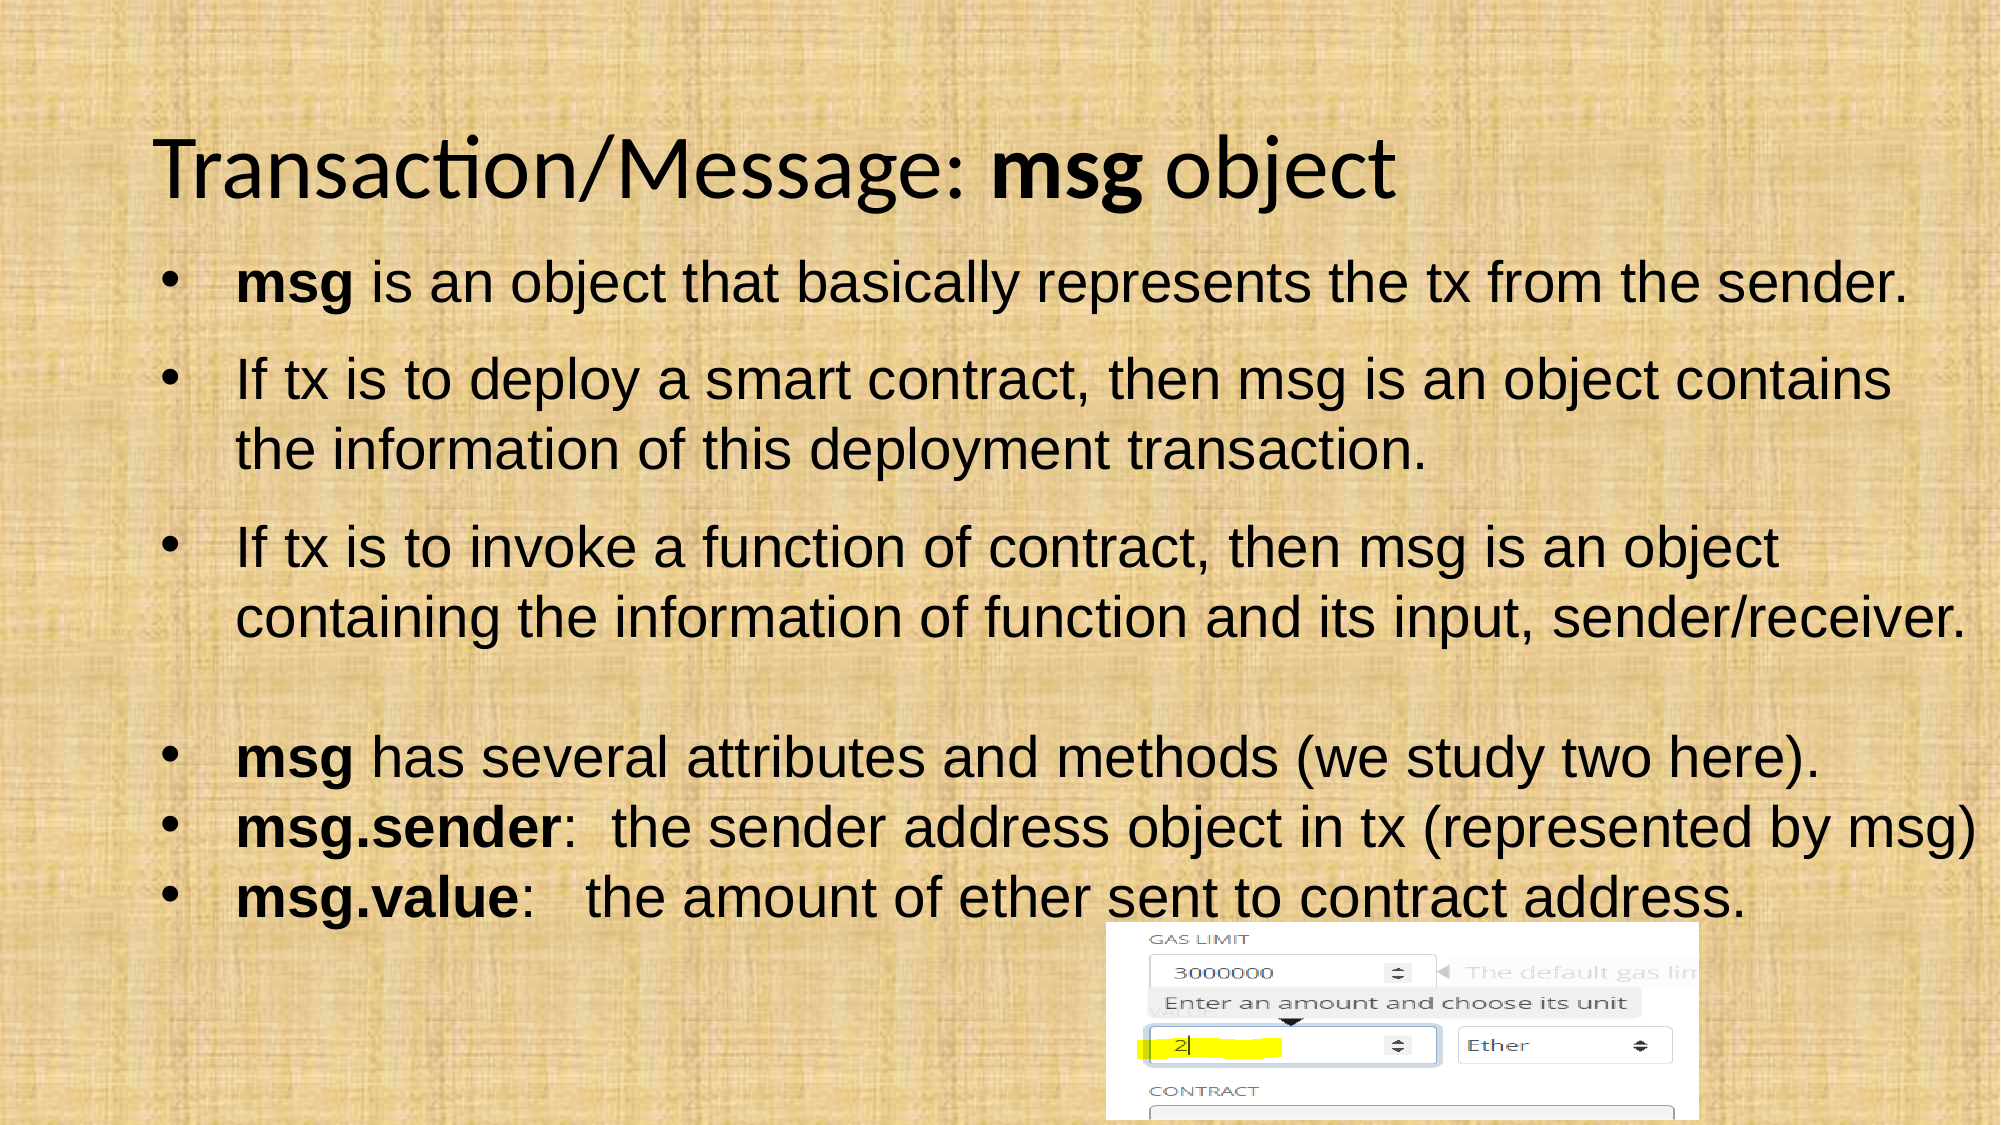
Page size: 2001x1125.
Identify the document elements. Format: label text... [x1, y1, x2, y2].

picture [0, 0, 2001, 1125]
text_box msg is an object that basically represents the tx from the sender. If tx is to deploy a smart contract, then msg is an object contains the information of this deployment transaction. If tx is to invoke a function of contract, then msg is an object containing the information of function and its input, sender/receiver. msg has several attributes and methods (we study two here). msg.sender: the sender address object in tx (represented by msg) msg.value: the amount of ether sent to contract address. [145, 236, 2000, 937]
title Transaction/Message: msg object [137, 59, 1863, 278]
